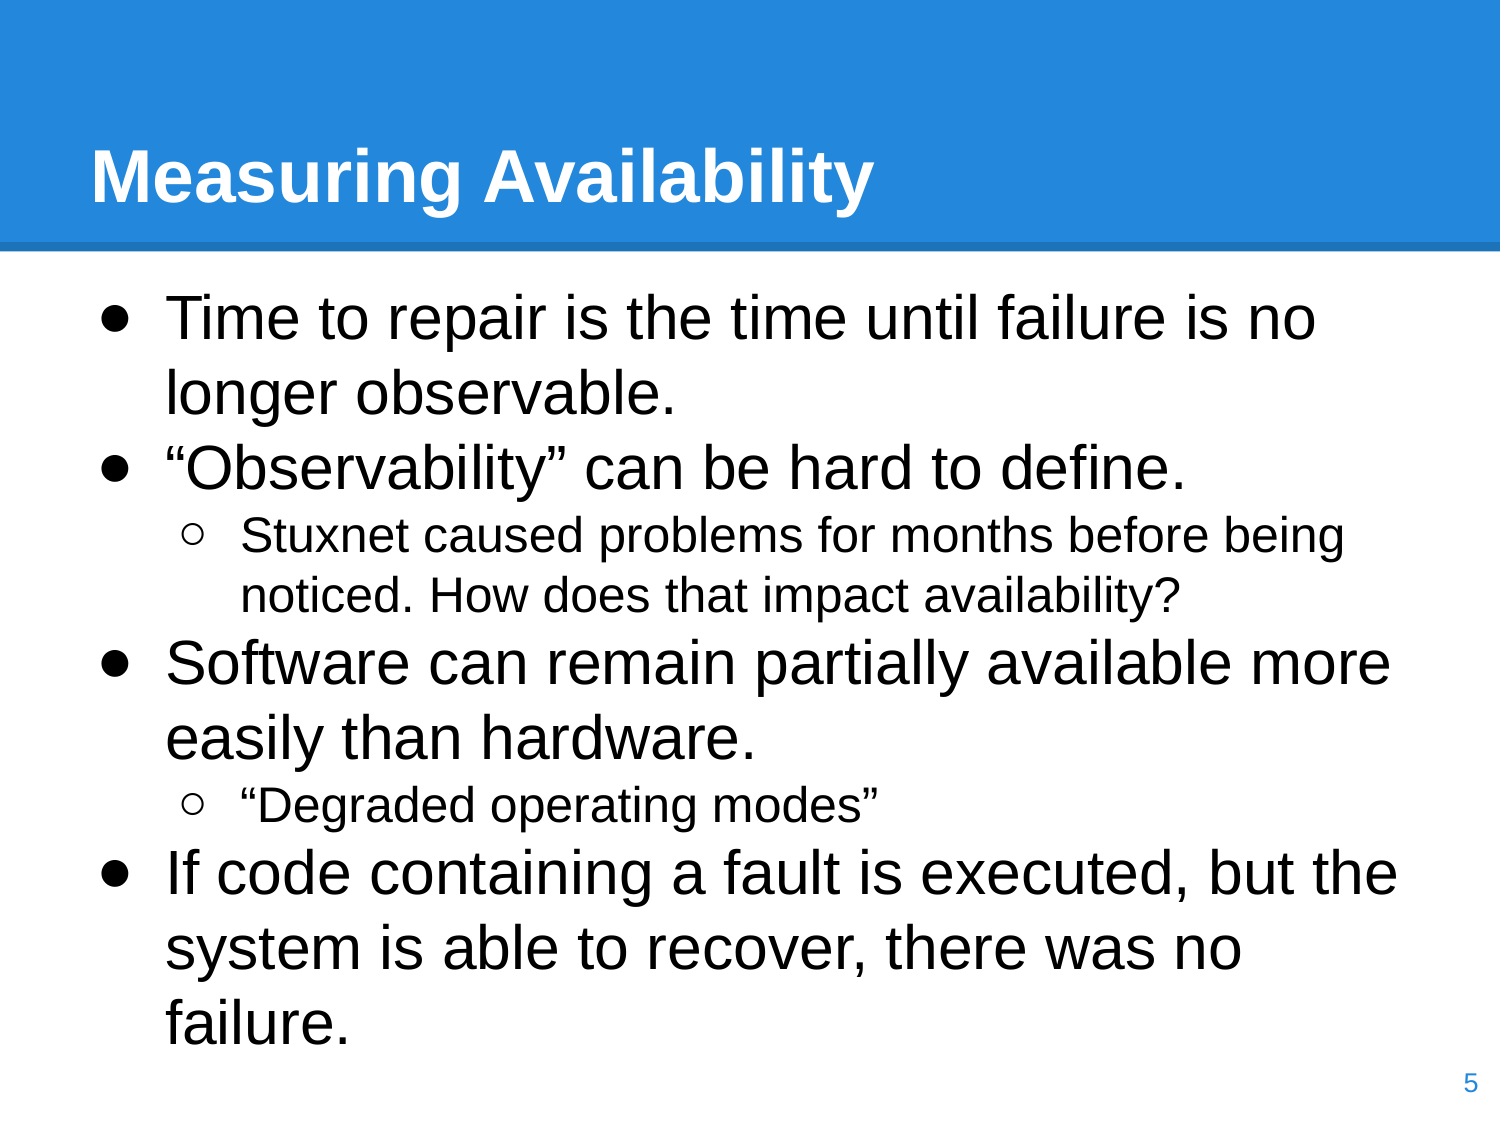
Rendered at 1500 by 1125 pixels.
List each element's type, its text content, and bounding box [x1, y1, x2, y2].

list Time to repair is the time until failure is no longer observable. “Observability” can be hard to define. Stuxnet caused problems for months before being noticed. How does that impact availability? Software can remain partially available more easily than hardware. “Degraded operating modes” If code containing a fault is executed, but the system is able to recover, there was no failure. [75, 262, 1425, 1078]
title Measuring Availability [75, 45, 1425, 233]
slide_number ‹#› [1403, 1038, 1494, 1125]
